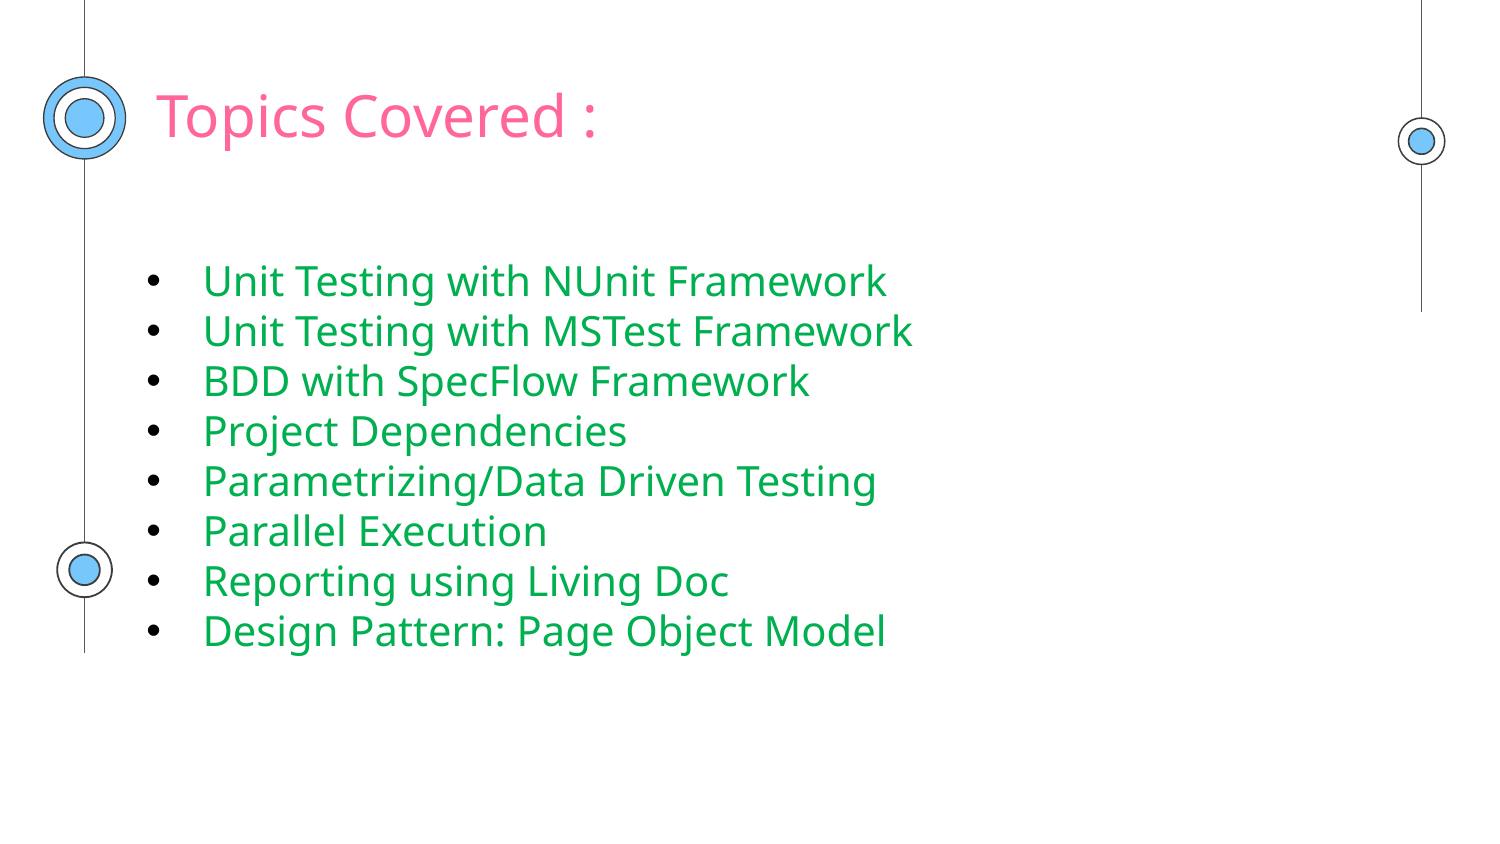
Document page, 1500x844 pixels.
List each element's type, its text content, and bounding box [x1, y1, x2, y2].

subtitle Unit Testing with NUnit Framework Unit Testing with MSTest Framework BDD with SpecFlow Framework Project Dependencies Parametrizing/Data Driven Testing Parallel Execution Reporting using Living Doc Design Pattern: Page Object Model [131, 240, 1270, 788]
title Topics Covered : [141, 63, 1044, 159]
